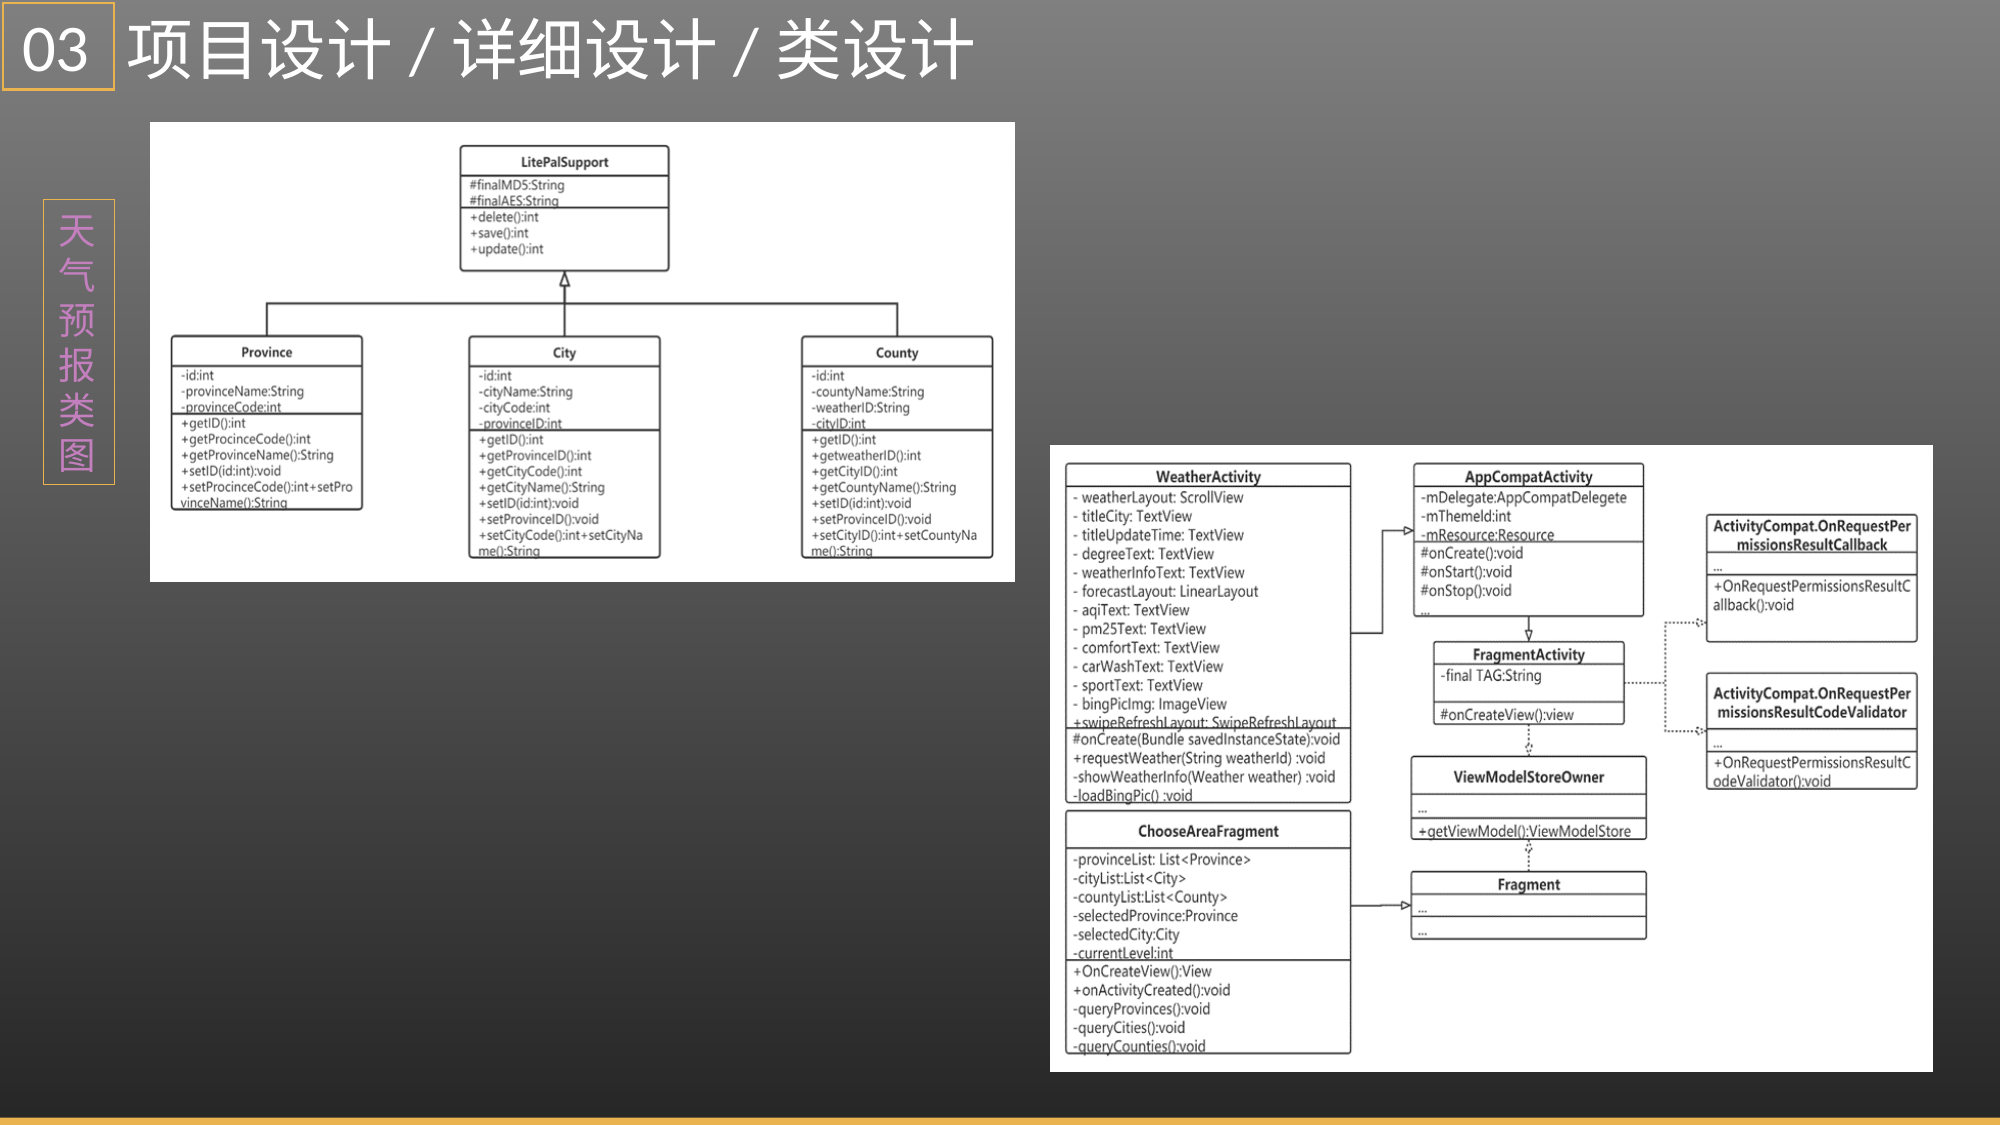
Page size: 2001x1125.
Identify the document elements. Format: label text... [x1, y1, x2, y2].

text_box [0, 1116, 2000, 1125]
text_box 03 [0, 0, 112, 93]
picture [1049, 445, 1933, 1072]
text_box 项目设计/详细设计/类设计 [111, 0, 1412, 96]
picture [149, 121, 1015, 582]
text_box 天气预报类图 [43, 199, 115, 485]
